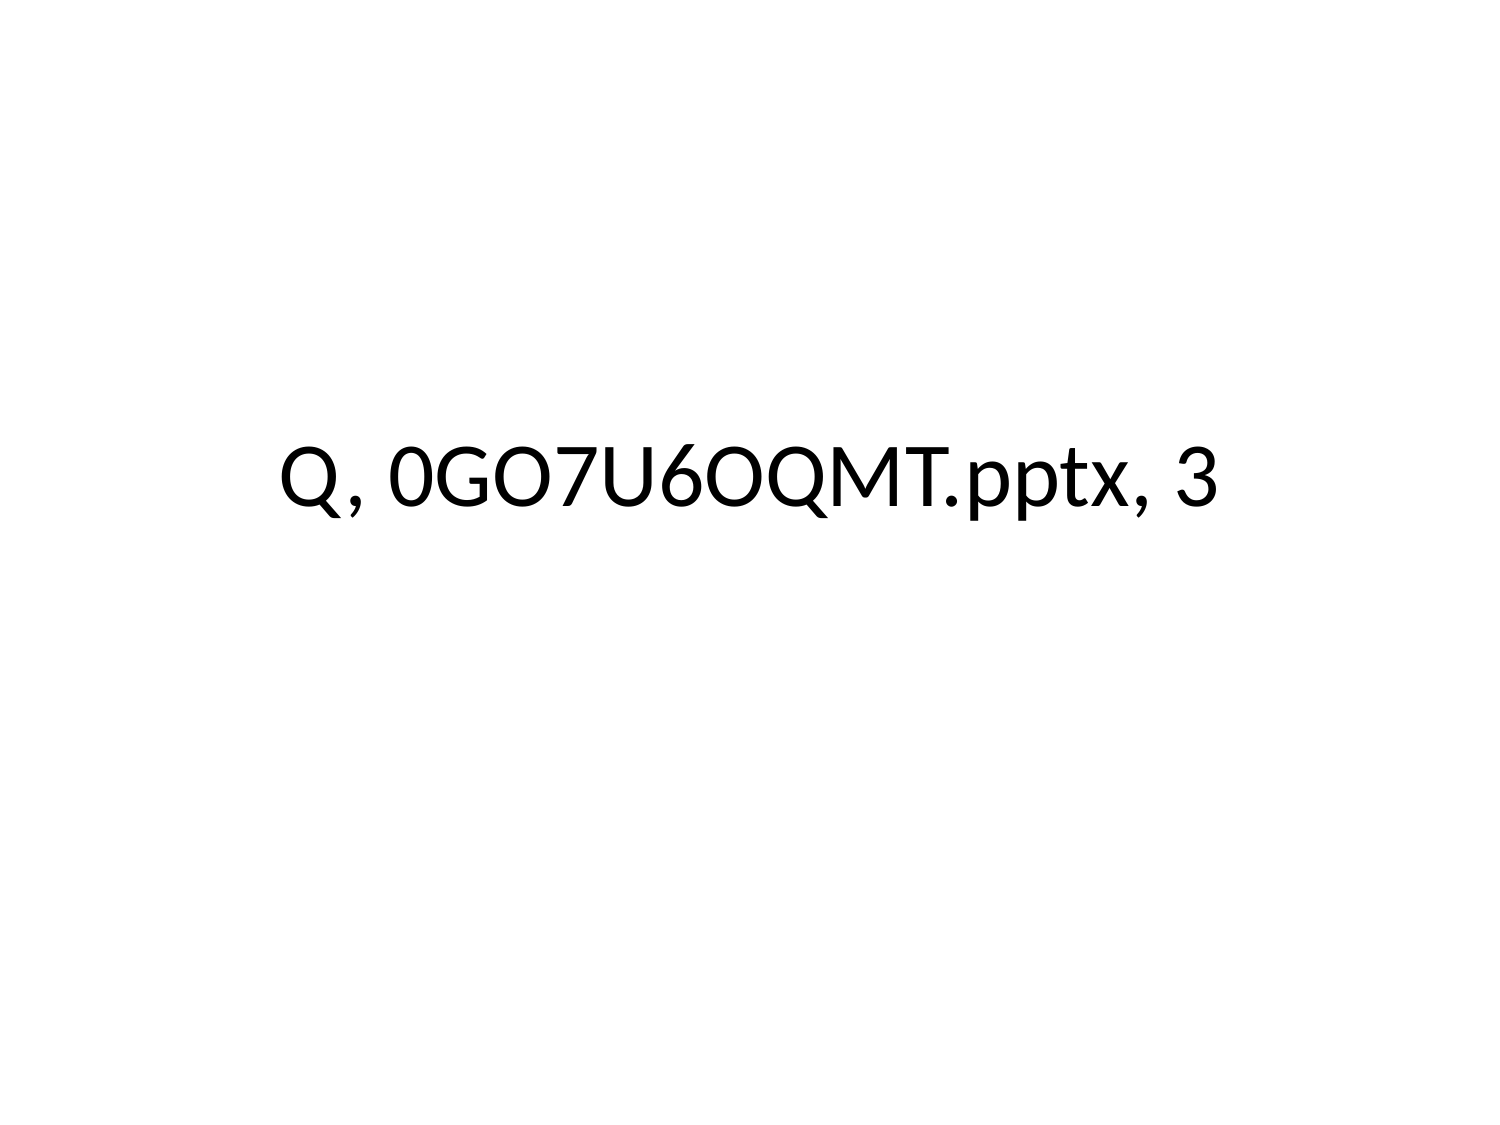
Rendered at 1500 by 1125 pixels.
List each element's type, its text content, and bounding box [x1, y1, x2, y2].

title Q, 0GO7U6OQMT.pptx, 3 [112, 349, 1388, 591]
